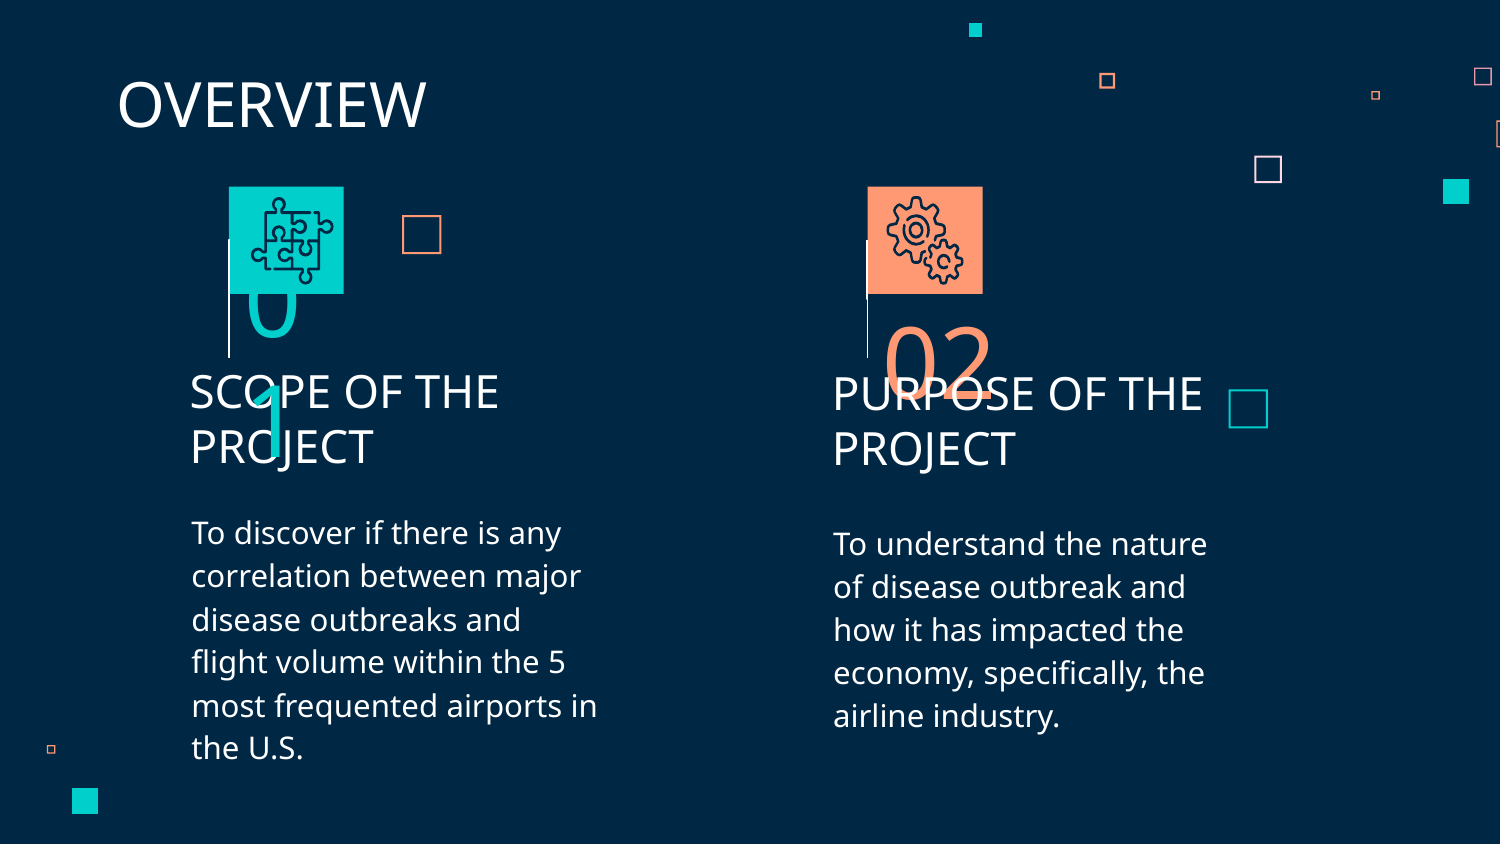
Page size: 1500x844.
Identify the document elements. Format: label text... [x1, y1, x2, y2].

text_box [1228, 389, 1268, 394]
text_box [886, 195, 964, 285]
text_box [402, 215, 442, 255]
title 01 [229, 327, 356, 388]
title OVERVIEW [101, 59, 853, 155]
subtitle To understand the nature of disease outbreak and how it has impacted the economy, specifically, the airline industry. [743, 503, 1262, 713]
subtitle To discover if there is any correlation between major disease outbreaks and flight volume within the 5 most frequented airports in the U.S. [101, 492, 620, 702]
title PURPOSE OF THE PROJECT [816, 394, 1347, 490]
text_box [228, 186, 344, 294]
text_box [250, 197, 334, 285]
text_box [867, 186, 983, 294]
title SCOPE OF THE PROJECT [174, 392, 705, 488]
title 02 [867, 312, 1156, 394]
